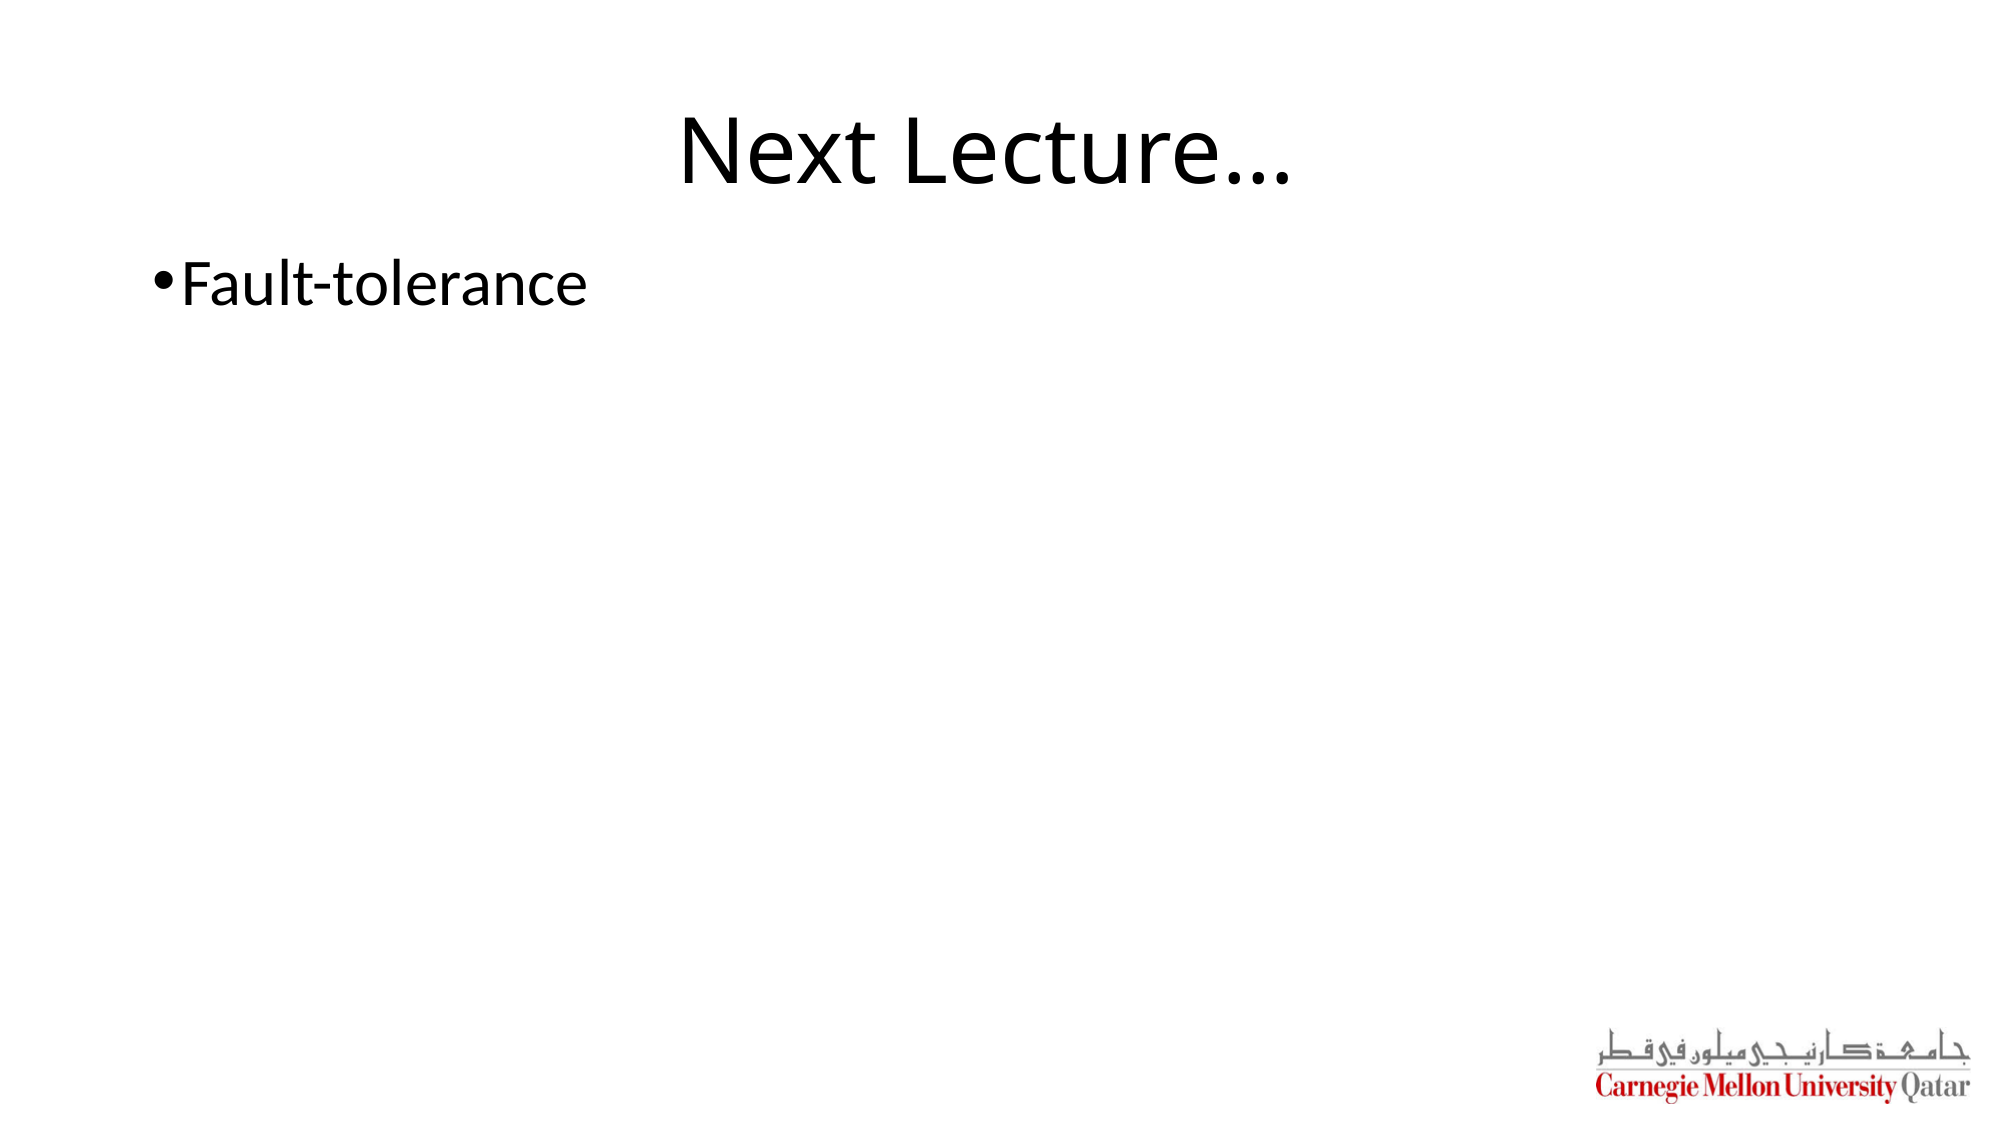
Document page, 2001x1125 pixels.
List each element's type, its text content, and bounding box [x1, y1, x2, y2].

title Next Lecture… [138, 45, 1833, 239]
picture [1596, 1027, 1971, 1104]
list Fault-tolerance [138, 239, 1833, 1065]
